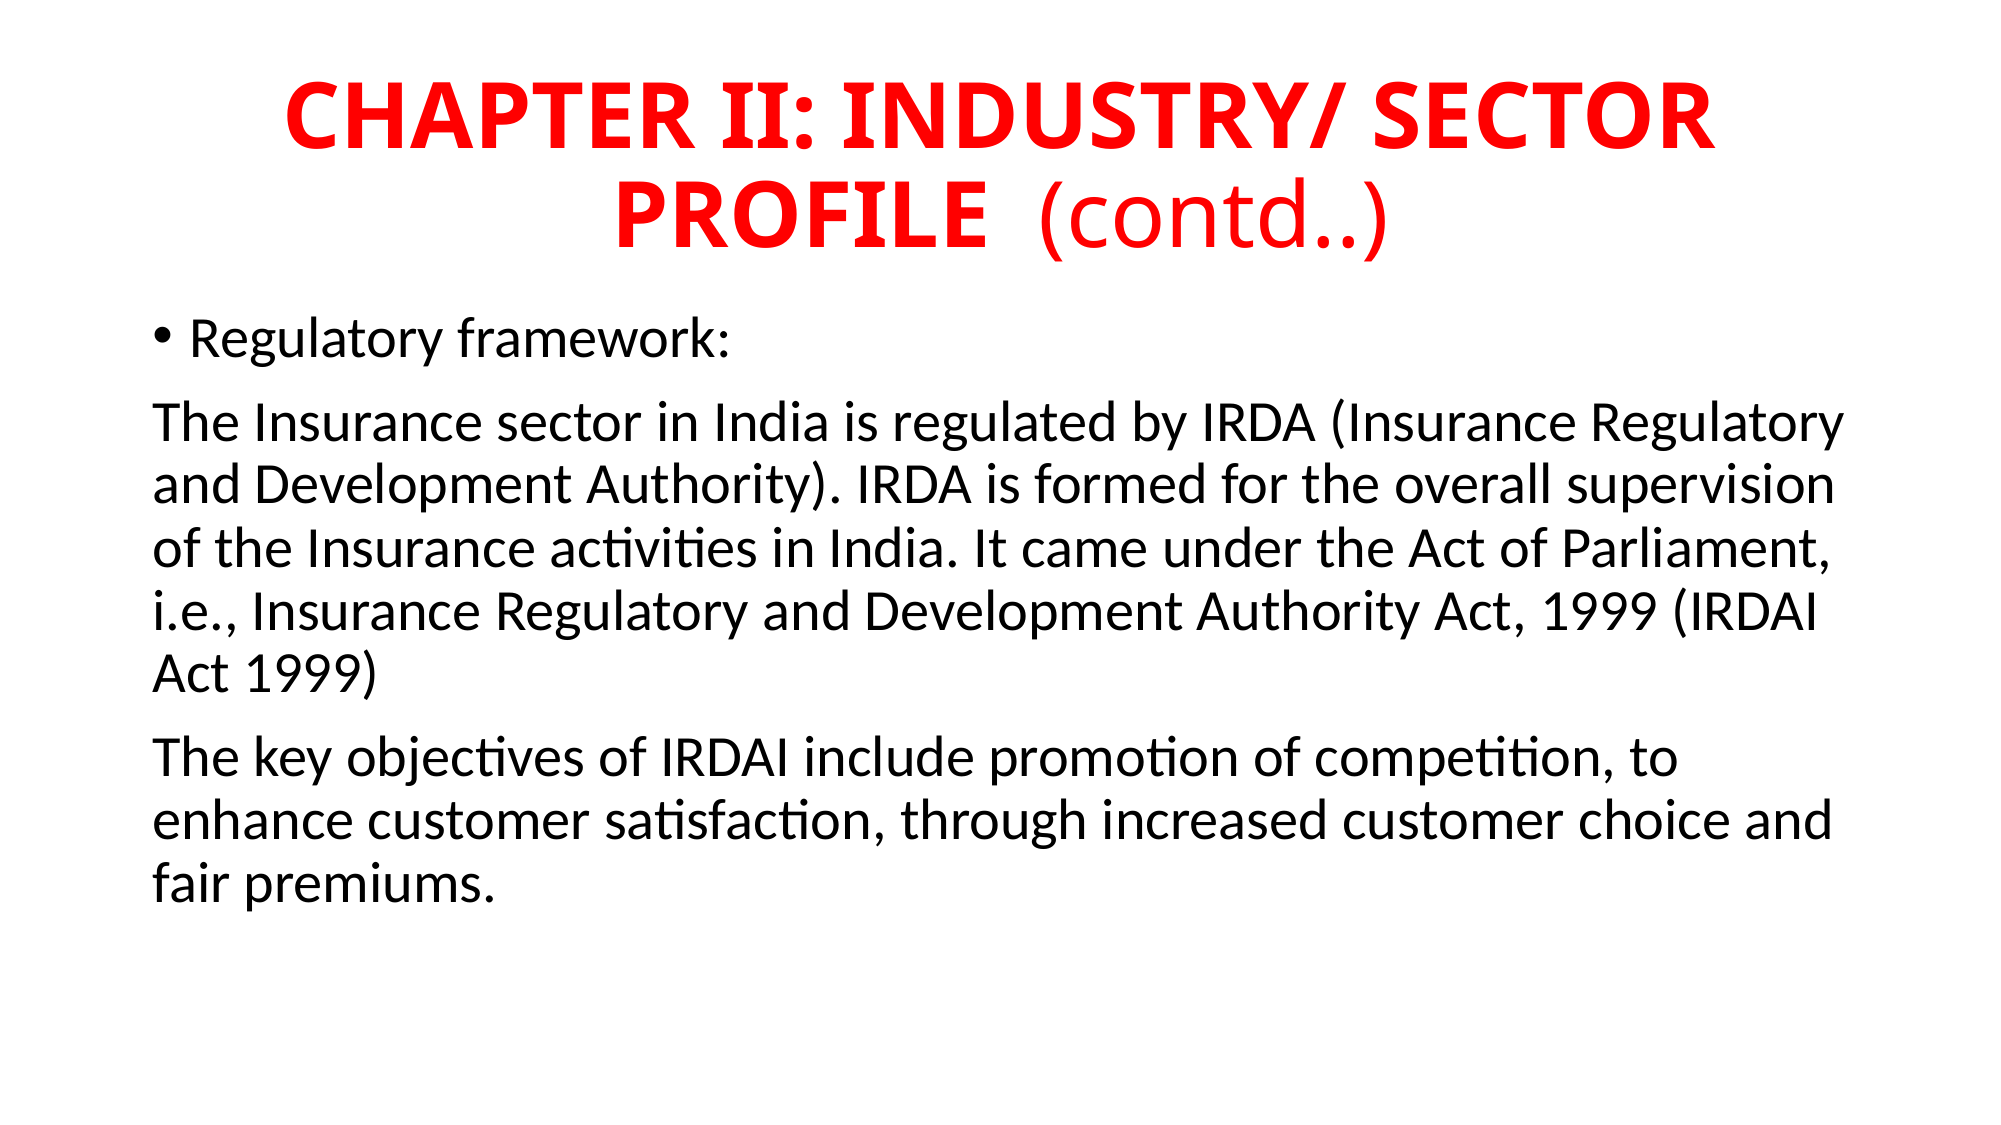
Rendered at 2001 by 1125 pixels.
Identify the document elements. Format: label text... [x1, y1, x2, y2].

title CHAPTER II: INDUSTRY/ SECTOR PROFILE (contd..) [137, 59, 1863, 278]
list Regulatory framework: The Insurance sector in India is regulated by IRDA (Insurance Regulatory and Development Authority). IRDA is formed for the overall supervision of the Insurance activities in India. It came under the Act of Parliament, i.e., Insurance Regulatory and Development Authority Act, 1999 (IRDAI Act 1999) The key objectives of IRDAI include promotion of competition, to enhance customer satisfaction, through increased customer choice and fair premiums. [137, 299, 1863, 1014]
